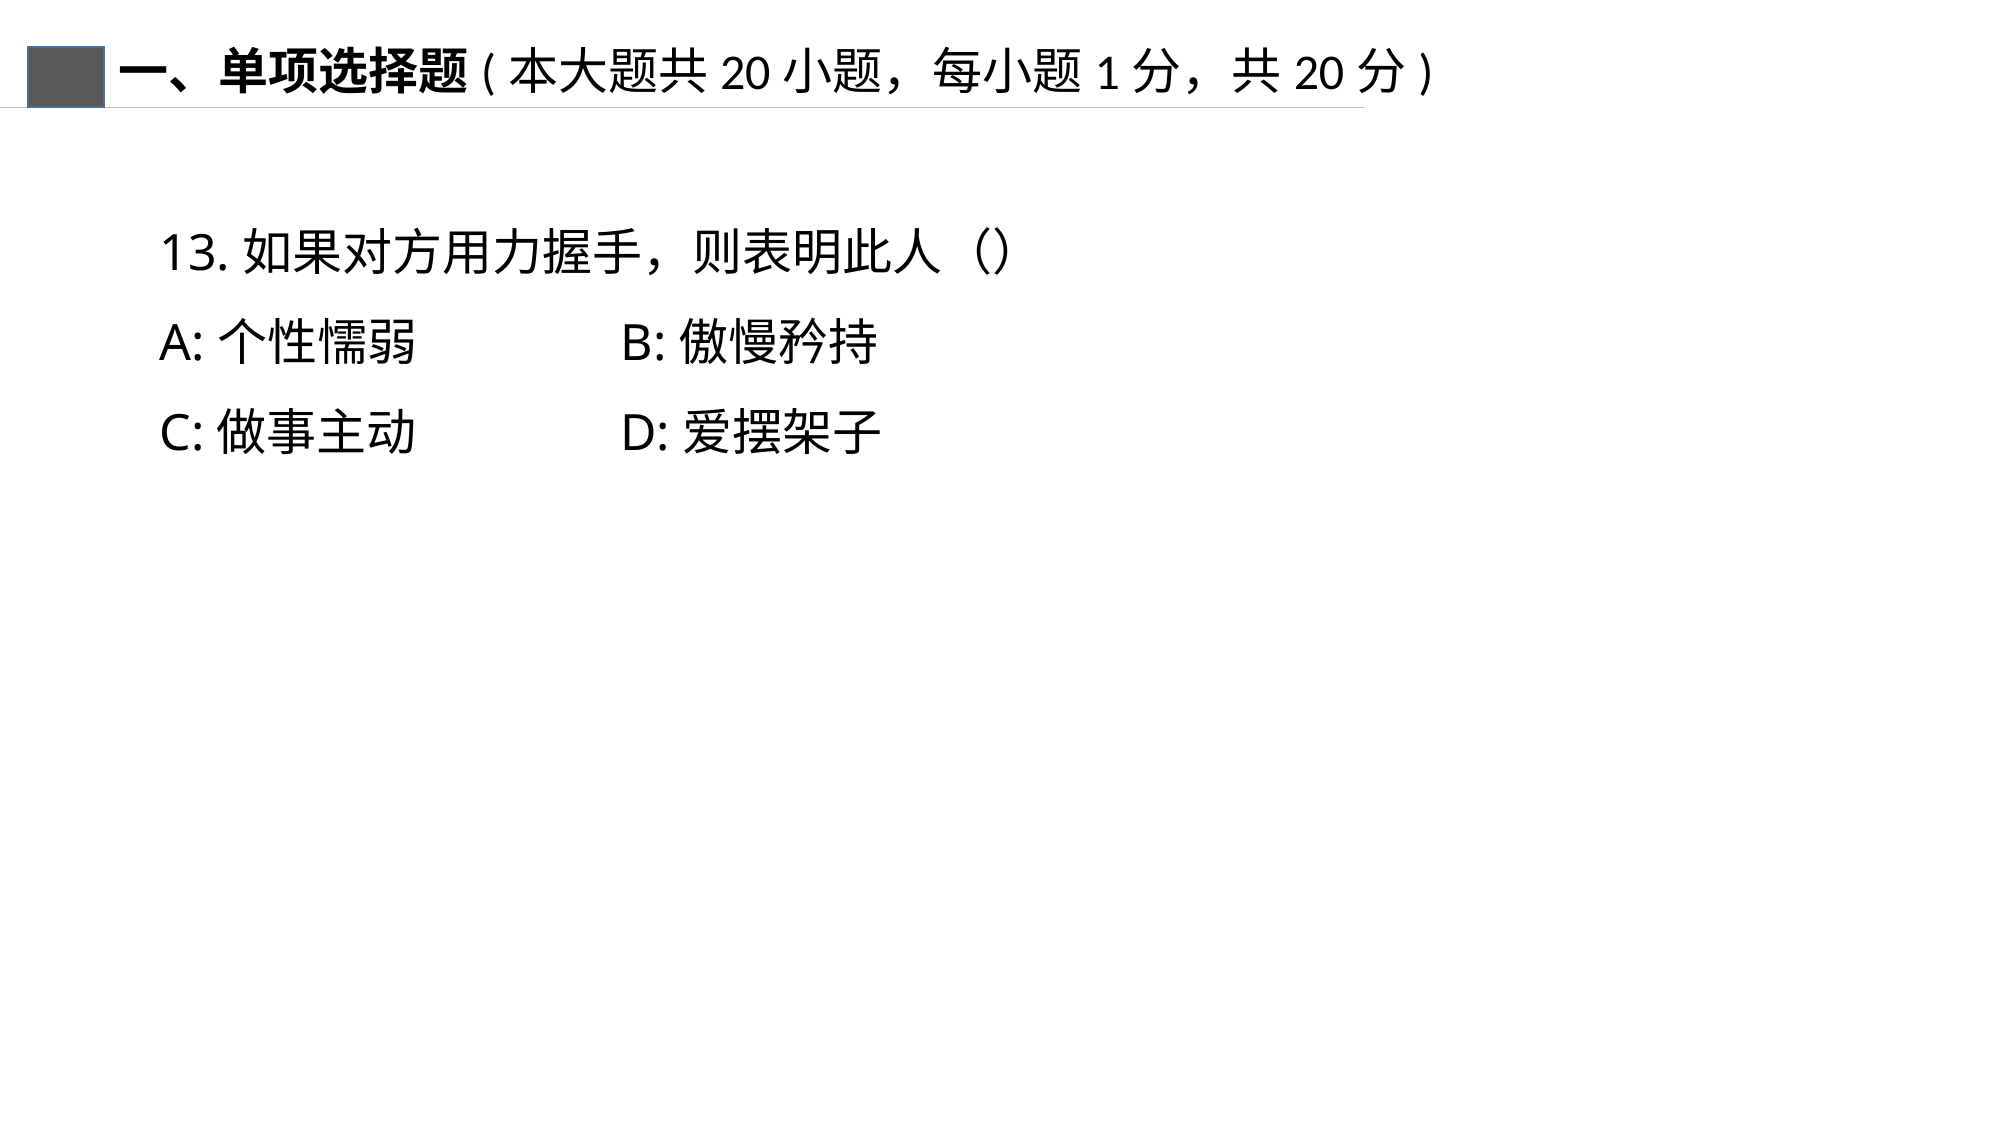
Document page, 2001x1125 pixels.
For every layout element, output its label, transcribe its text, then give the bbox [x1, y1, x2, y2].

text_box 一、单项选择题(本大题共20小题，每小题1分，共20分) [104, 31, 1454, 107]
text_box 13.如果对方用力握手，则表明此人（） A:个性懦弱 B:傲慢矜持 C:做事主动 D:爱摆架子 [145, 183, 1950, 468]
text_box [27, 46, 105, 107]
